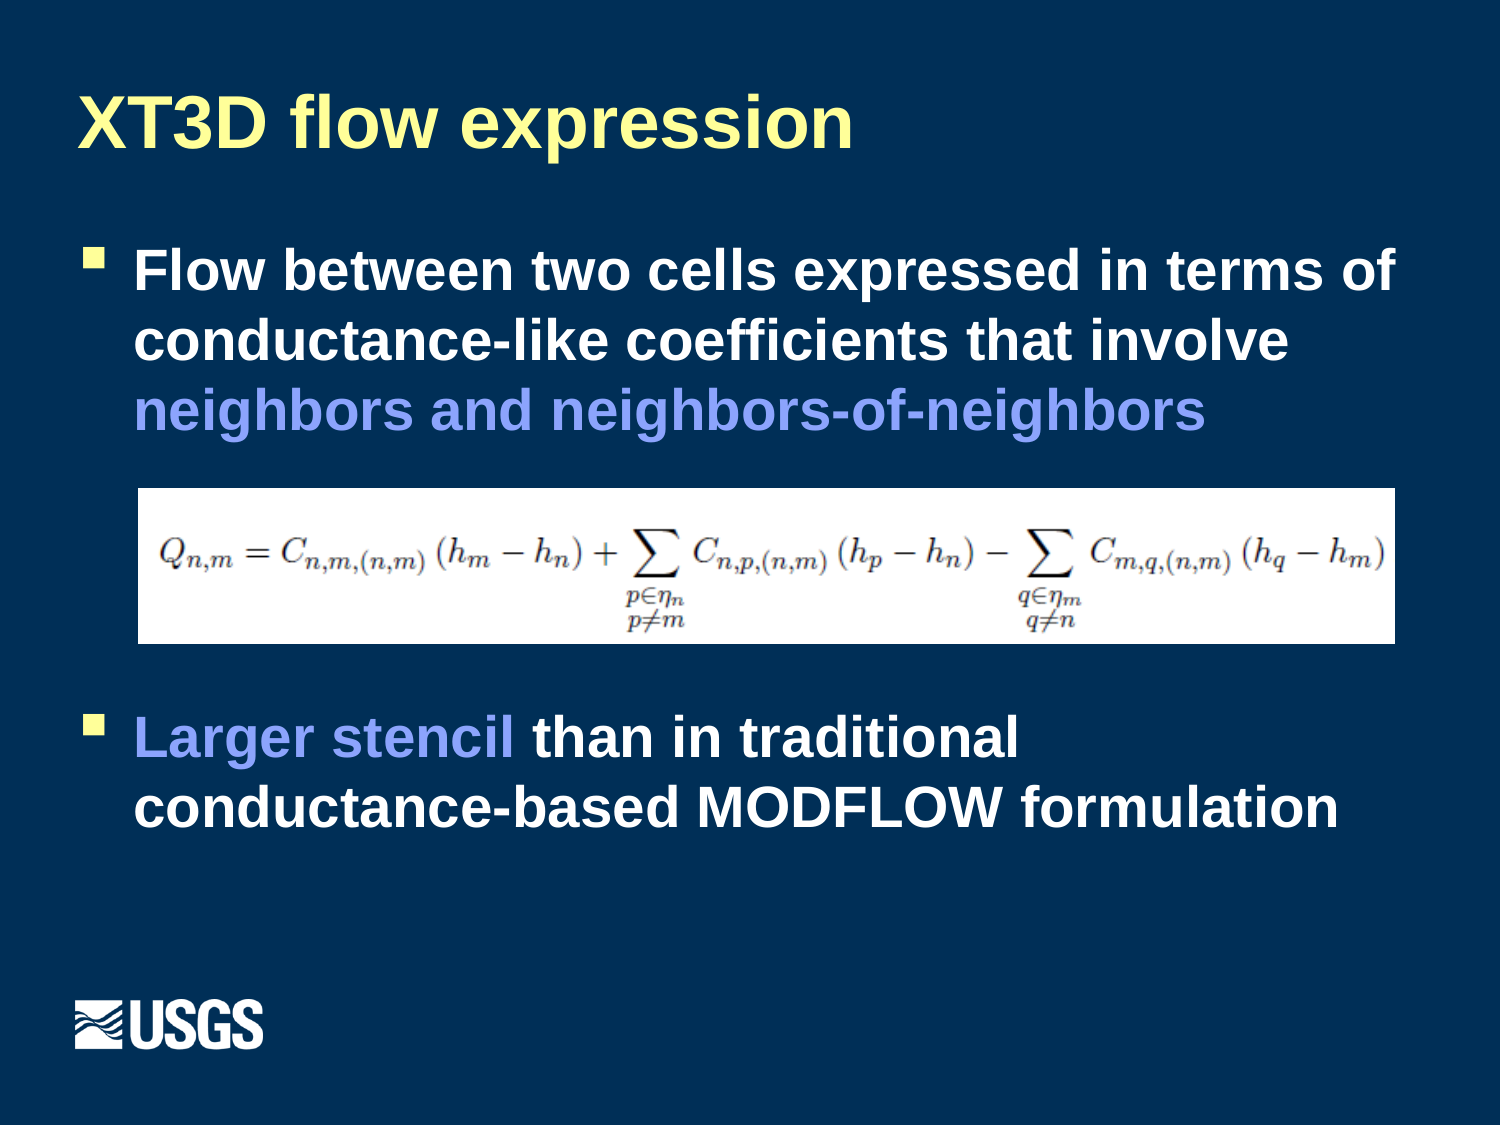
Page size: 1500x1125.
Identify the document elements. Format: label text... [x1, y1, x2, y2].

list Flow between two cells expressed in terms of conductance-like coefficients that involve neighbors and neighbors-of-neighbors Larger stencil than in traditional conductance-based MODFLOW formulation [62, 224, 1425, 472]
picture [137, 488, 1395, 644]
title XT3D flow expression [62, 24, 1425, 213]
